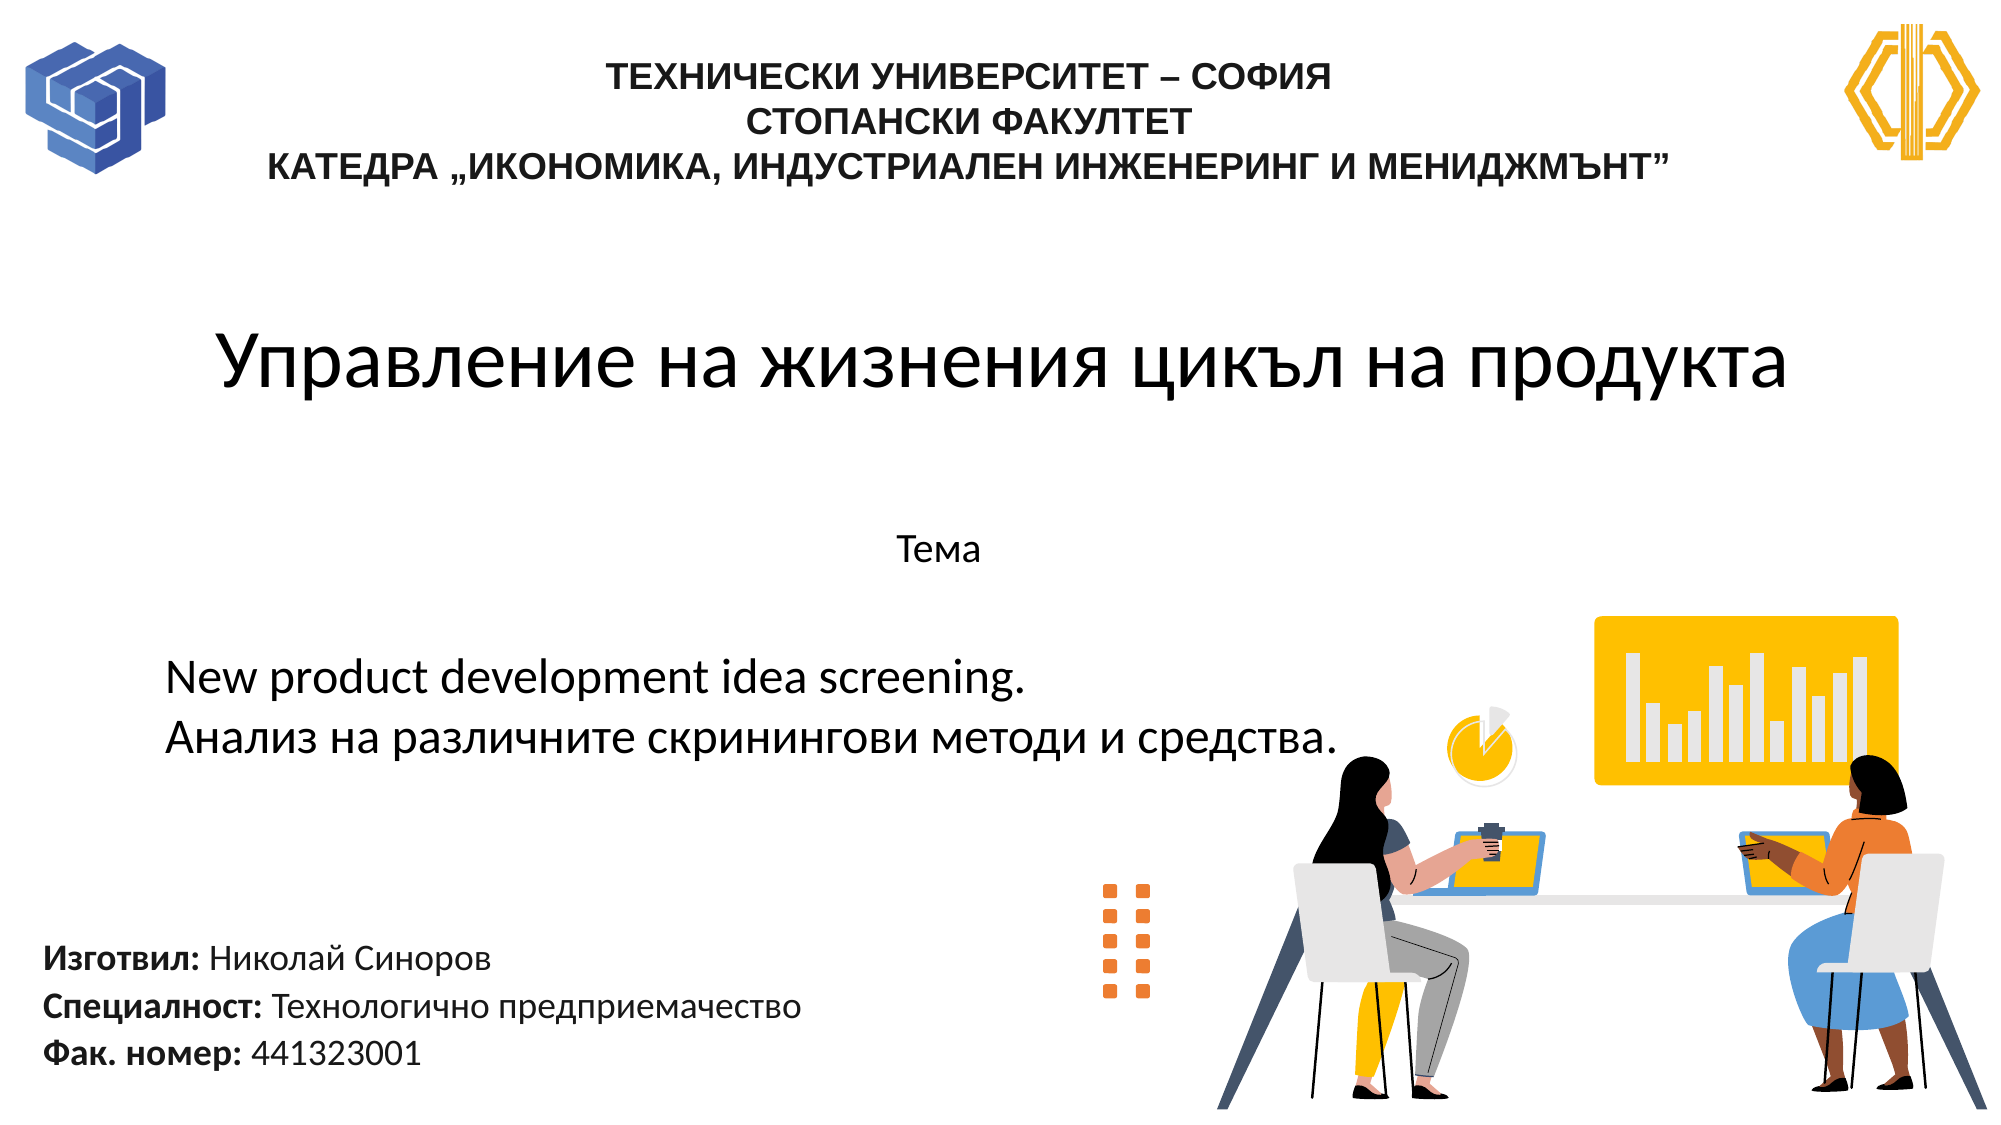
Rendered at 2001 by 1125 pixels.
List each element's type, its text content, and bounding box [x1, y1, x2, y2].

text_box New product development idea screening. Анализ на различните скринингови методи и средства. [150, 635, 1216, 816]
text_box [1102, 884, 1150, 999]
text_box ТЕХНИЧЕСКИ УНИВЕРСИТЕТ – СОФИЯ СТОПАНСКИ ФАКУЛТЕТ КАТЕДРА „ИКОНОМИКА, ИНДУСТРИАЛЕН ИНЖЕНЕРИНГ И МЕНИДЖМЪНТ” [223, 44, 1715, 195]
text_box Тема [881, 513, 1007, 579]
text_box Изготвил: Николай Синоров Специалност: Технологично предприемачество Фак. номер: 441323001 [28, 924, 830, 1125]
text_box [1216, 616, 1988, 1110]
picture [23, 41, 167, 175]
text_box Управление на жизнения цикъл на продукта [200, 296, 1806, 412]
picture [1836, 24, 1986, 163]
